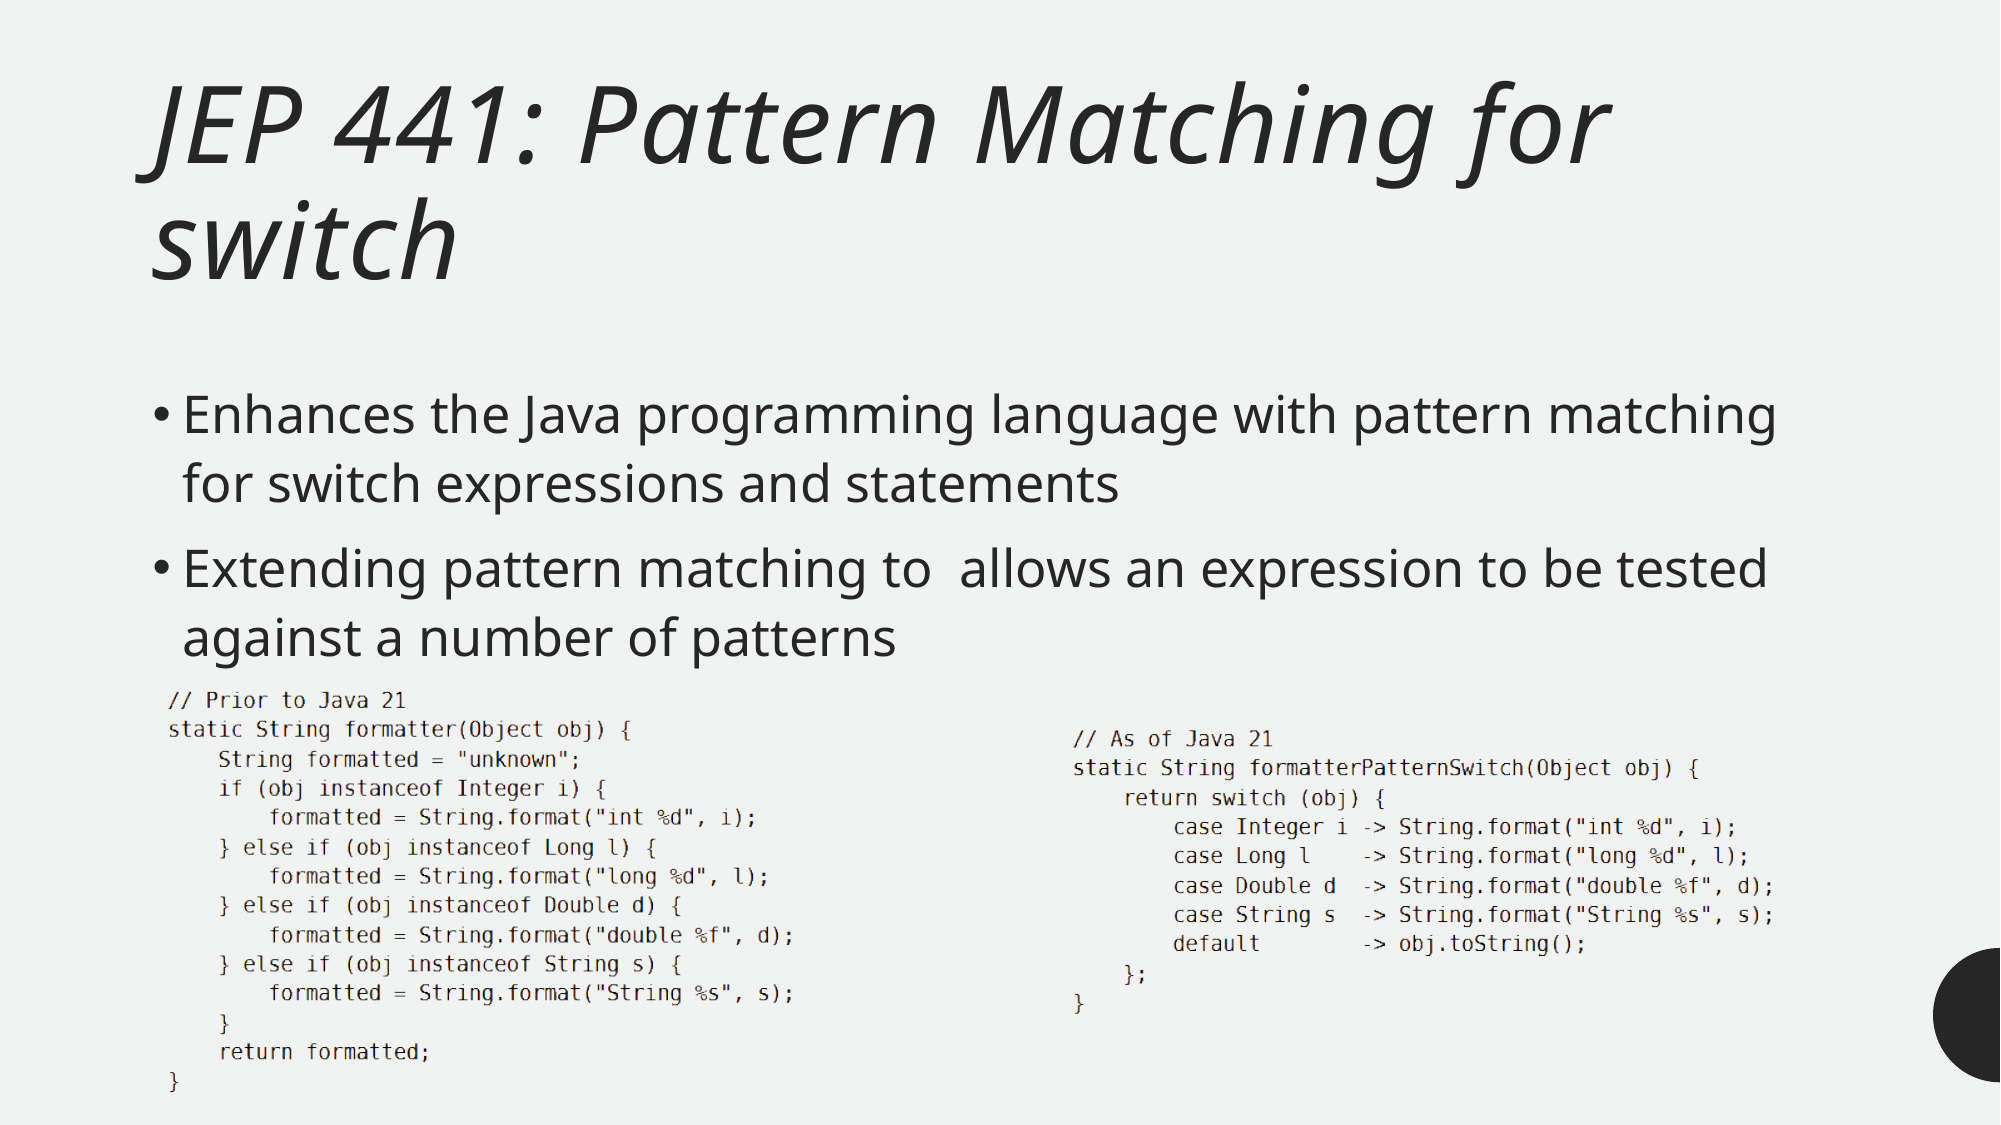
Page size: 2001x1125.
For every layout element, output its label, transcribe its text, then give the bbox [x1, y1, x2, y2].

title JEP 441: Pattern Matching for switch [137, 63, 1875, 311]
list Enhances the Java programming language with pattern matching for switch expressions and statements Extending pattern matching to allows an expression to be tested against a number of patterns [137, 368, 1875, 1062]
picture [1046, 714, 1802, 1019]
picture [124, 678, 836, 1096]
